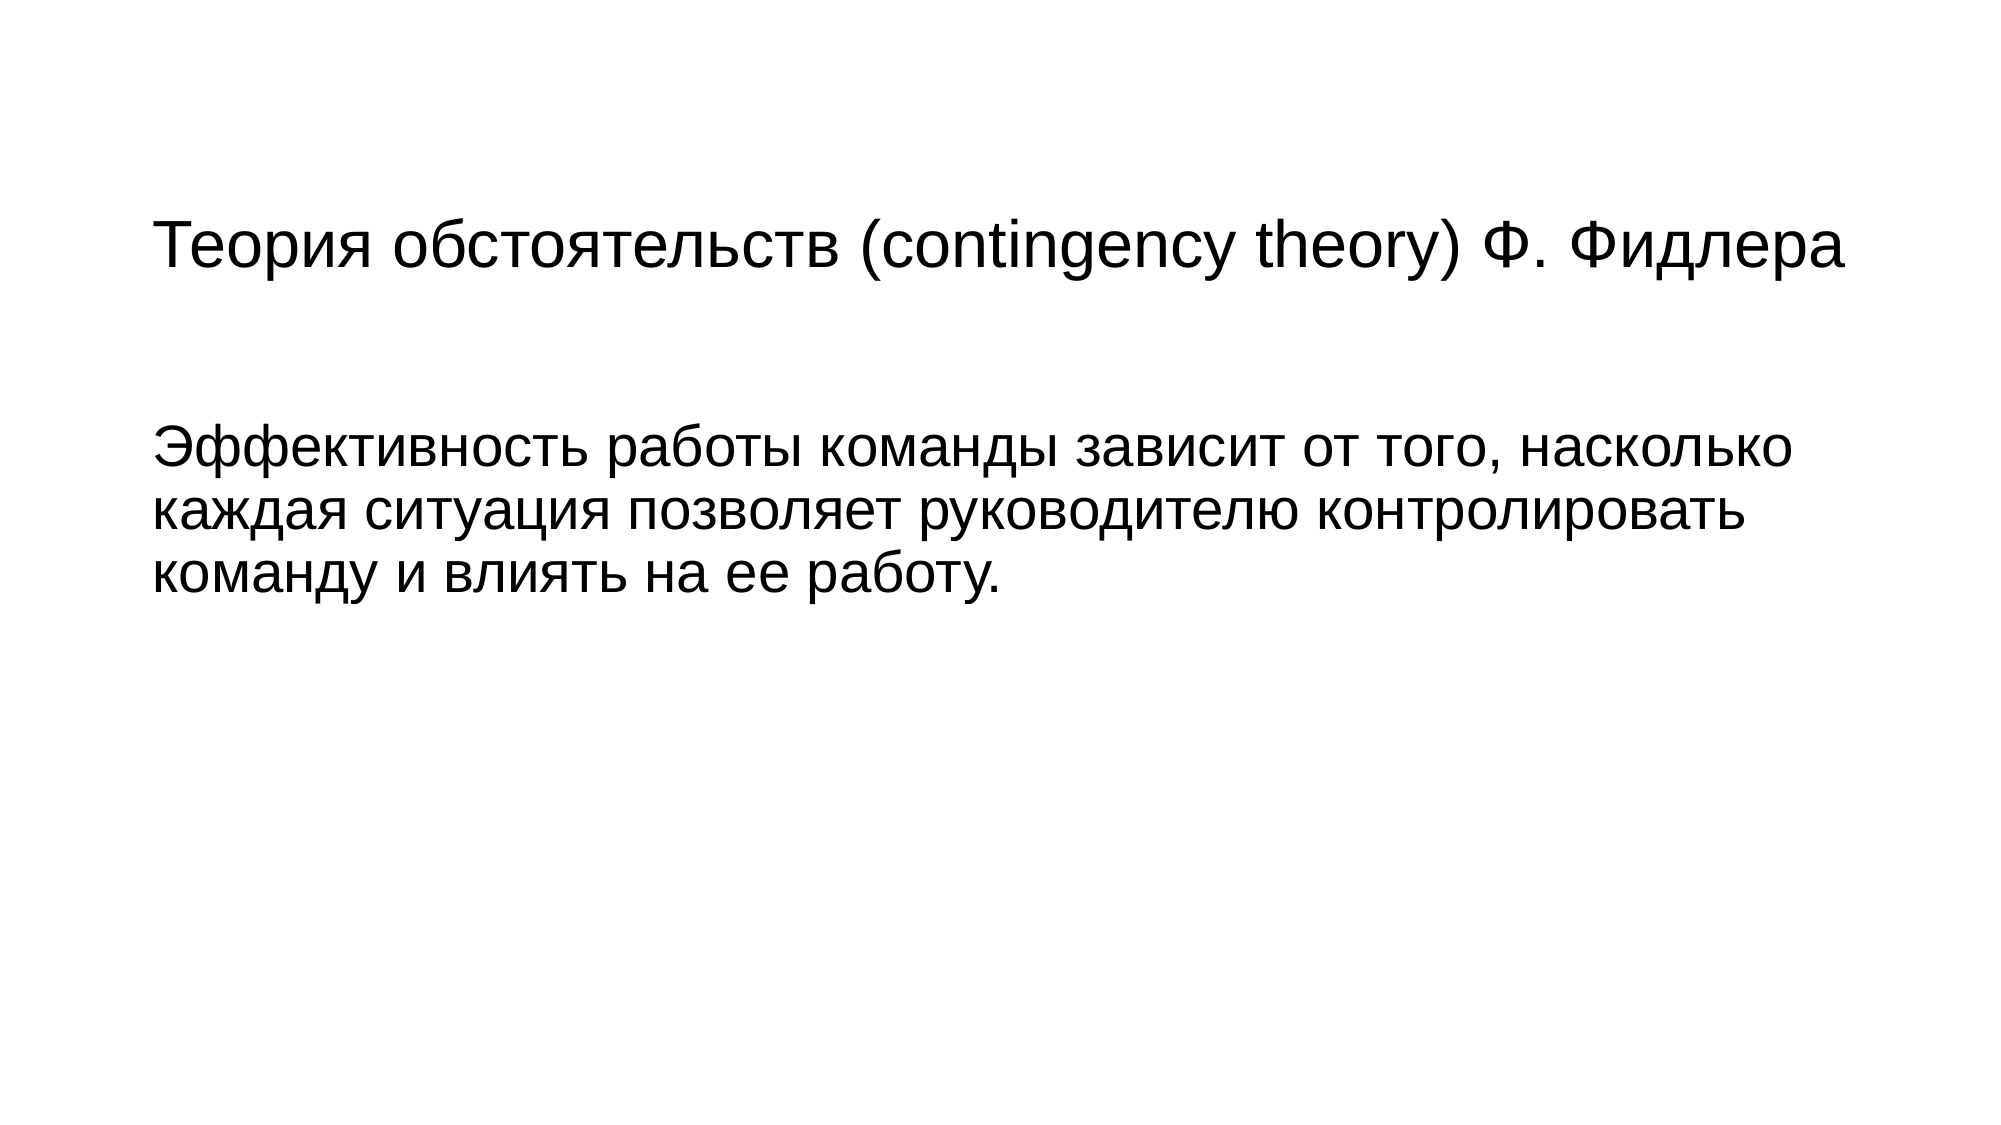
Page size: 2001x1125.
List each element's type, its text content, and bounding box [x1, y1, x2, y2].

title Теория обстоятельств (contingency theory) Ф. Фидлера [137, 137, 1863, 355]
list Эффективность работы команды зависит от того, насколько каждая ситуация позволяет руководителю контролировать команду и влиять на ее работу. [137, 408, 1863, 648]
